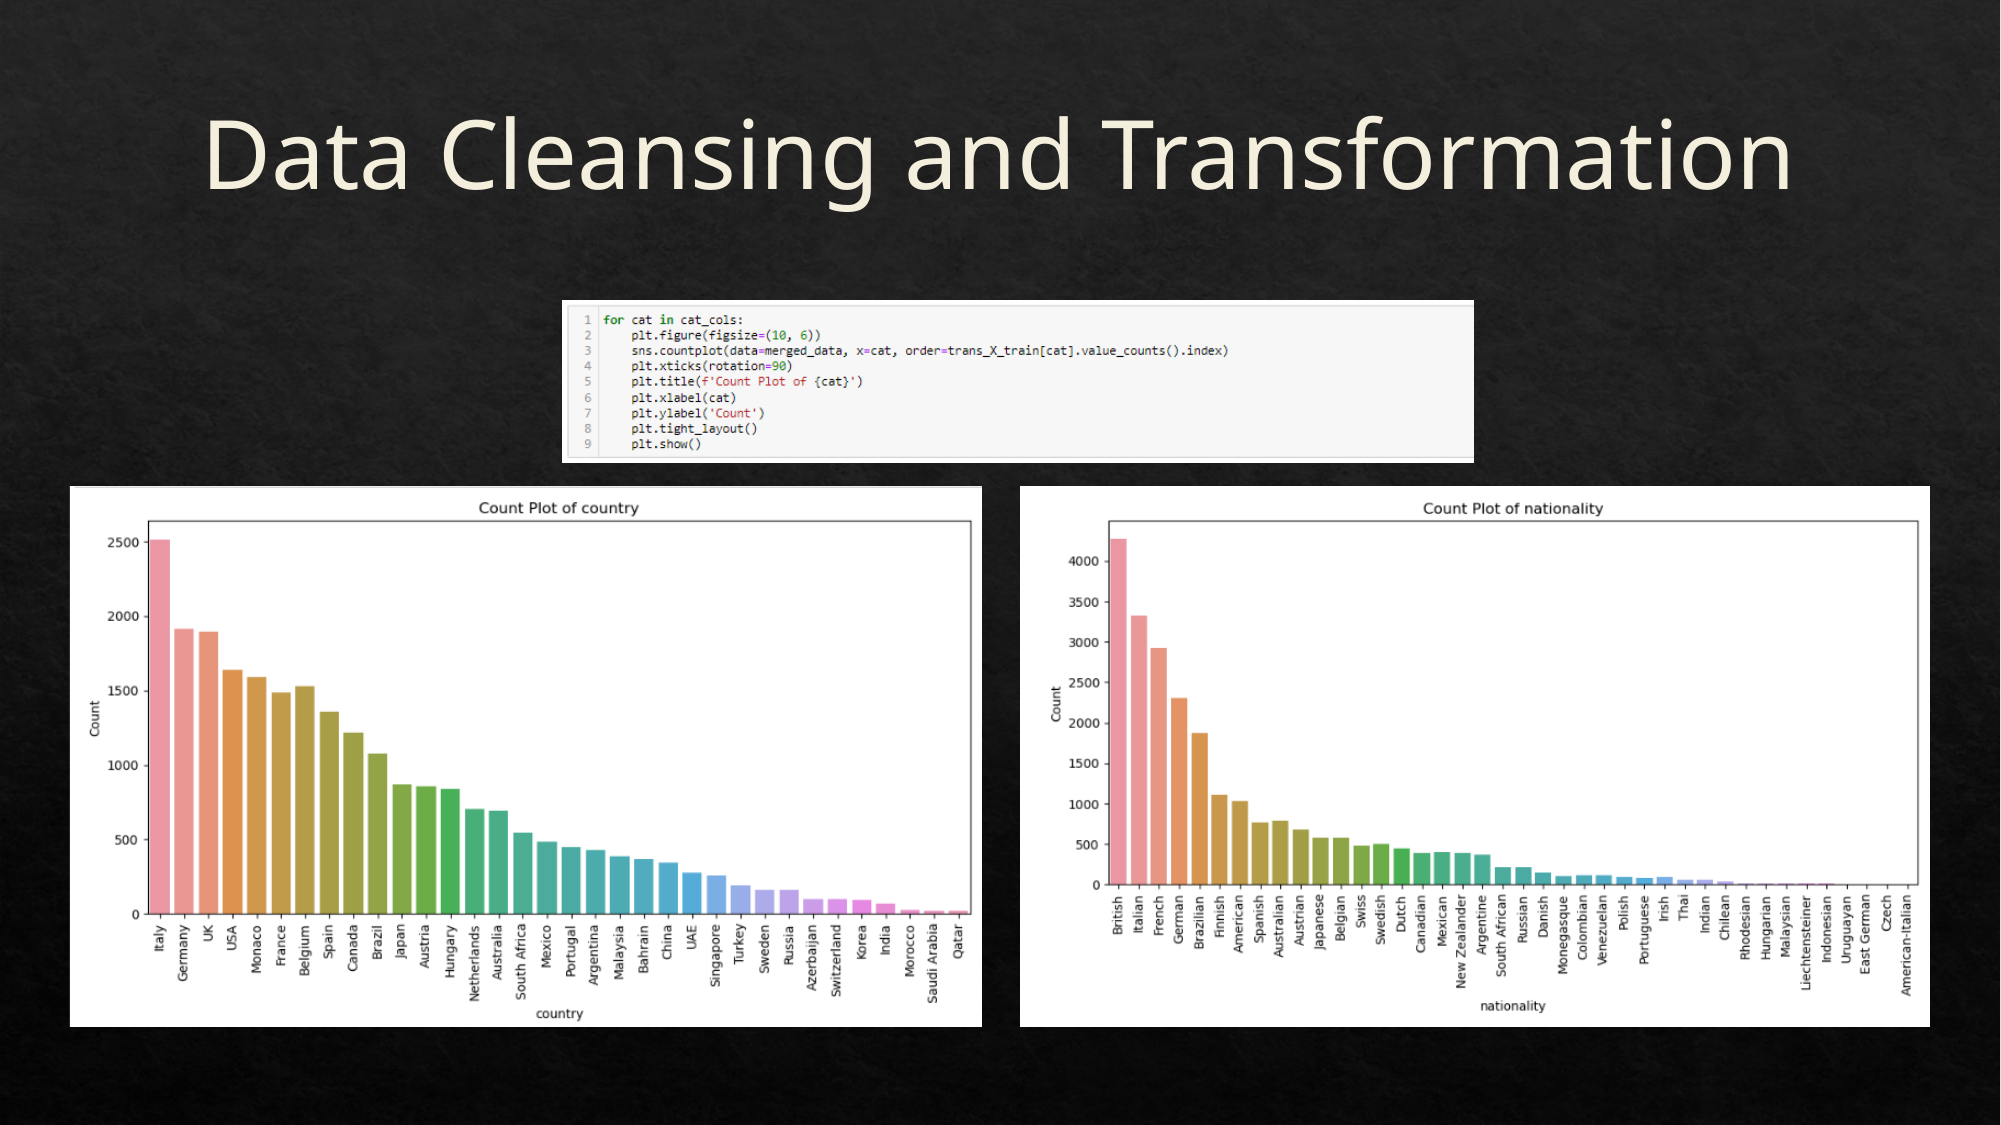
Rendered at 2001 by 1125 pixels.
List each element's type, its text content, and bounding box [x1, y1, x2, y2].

text_box Data Cleansing and Transformation [149, 99, 1849, 307]
picture [1020, 486, 1931, 1028]
picture [561, 300, 1475, 463]
picture [69, 486, 983, 1028]
